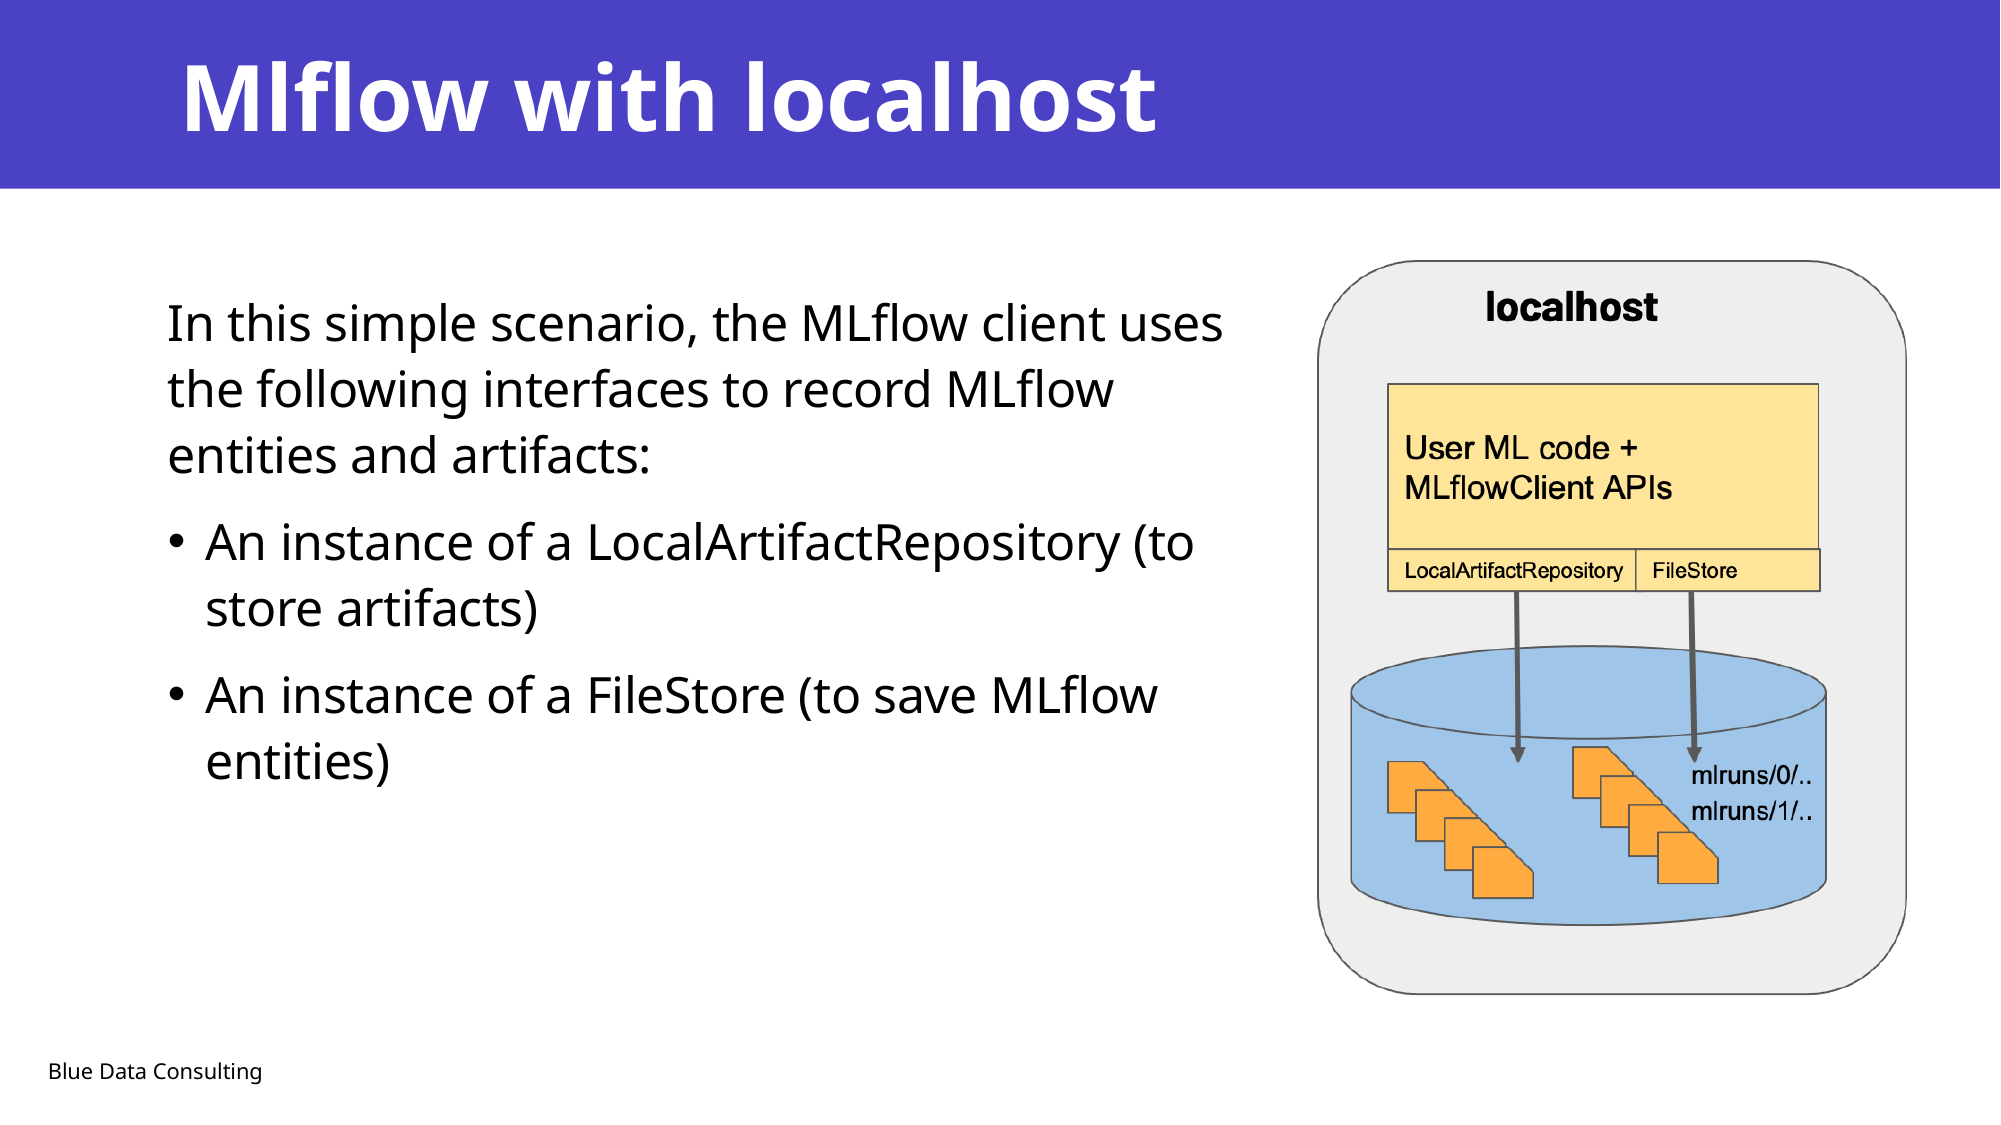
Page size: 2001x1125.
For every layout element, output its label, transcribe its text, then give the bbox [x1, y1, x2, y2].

footer Blue Data Consulting [33, 1042, 827, 1103]
list In this simple scenario, the MLflow client uses the following interfaces to record MLflow entities and artifacts: An instance of a LocalArtifactRepository (to store artifacts) An instance of a FileStore (to save MLflow entities) [152, 278, 1272, 986]
picture [1272, 251, 1949, 1013]
title Mlflow with localhost [164, 31, 1710, 159]
